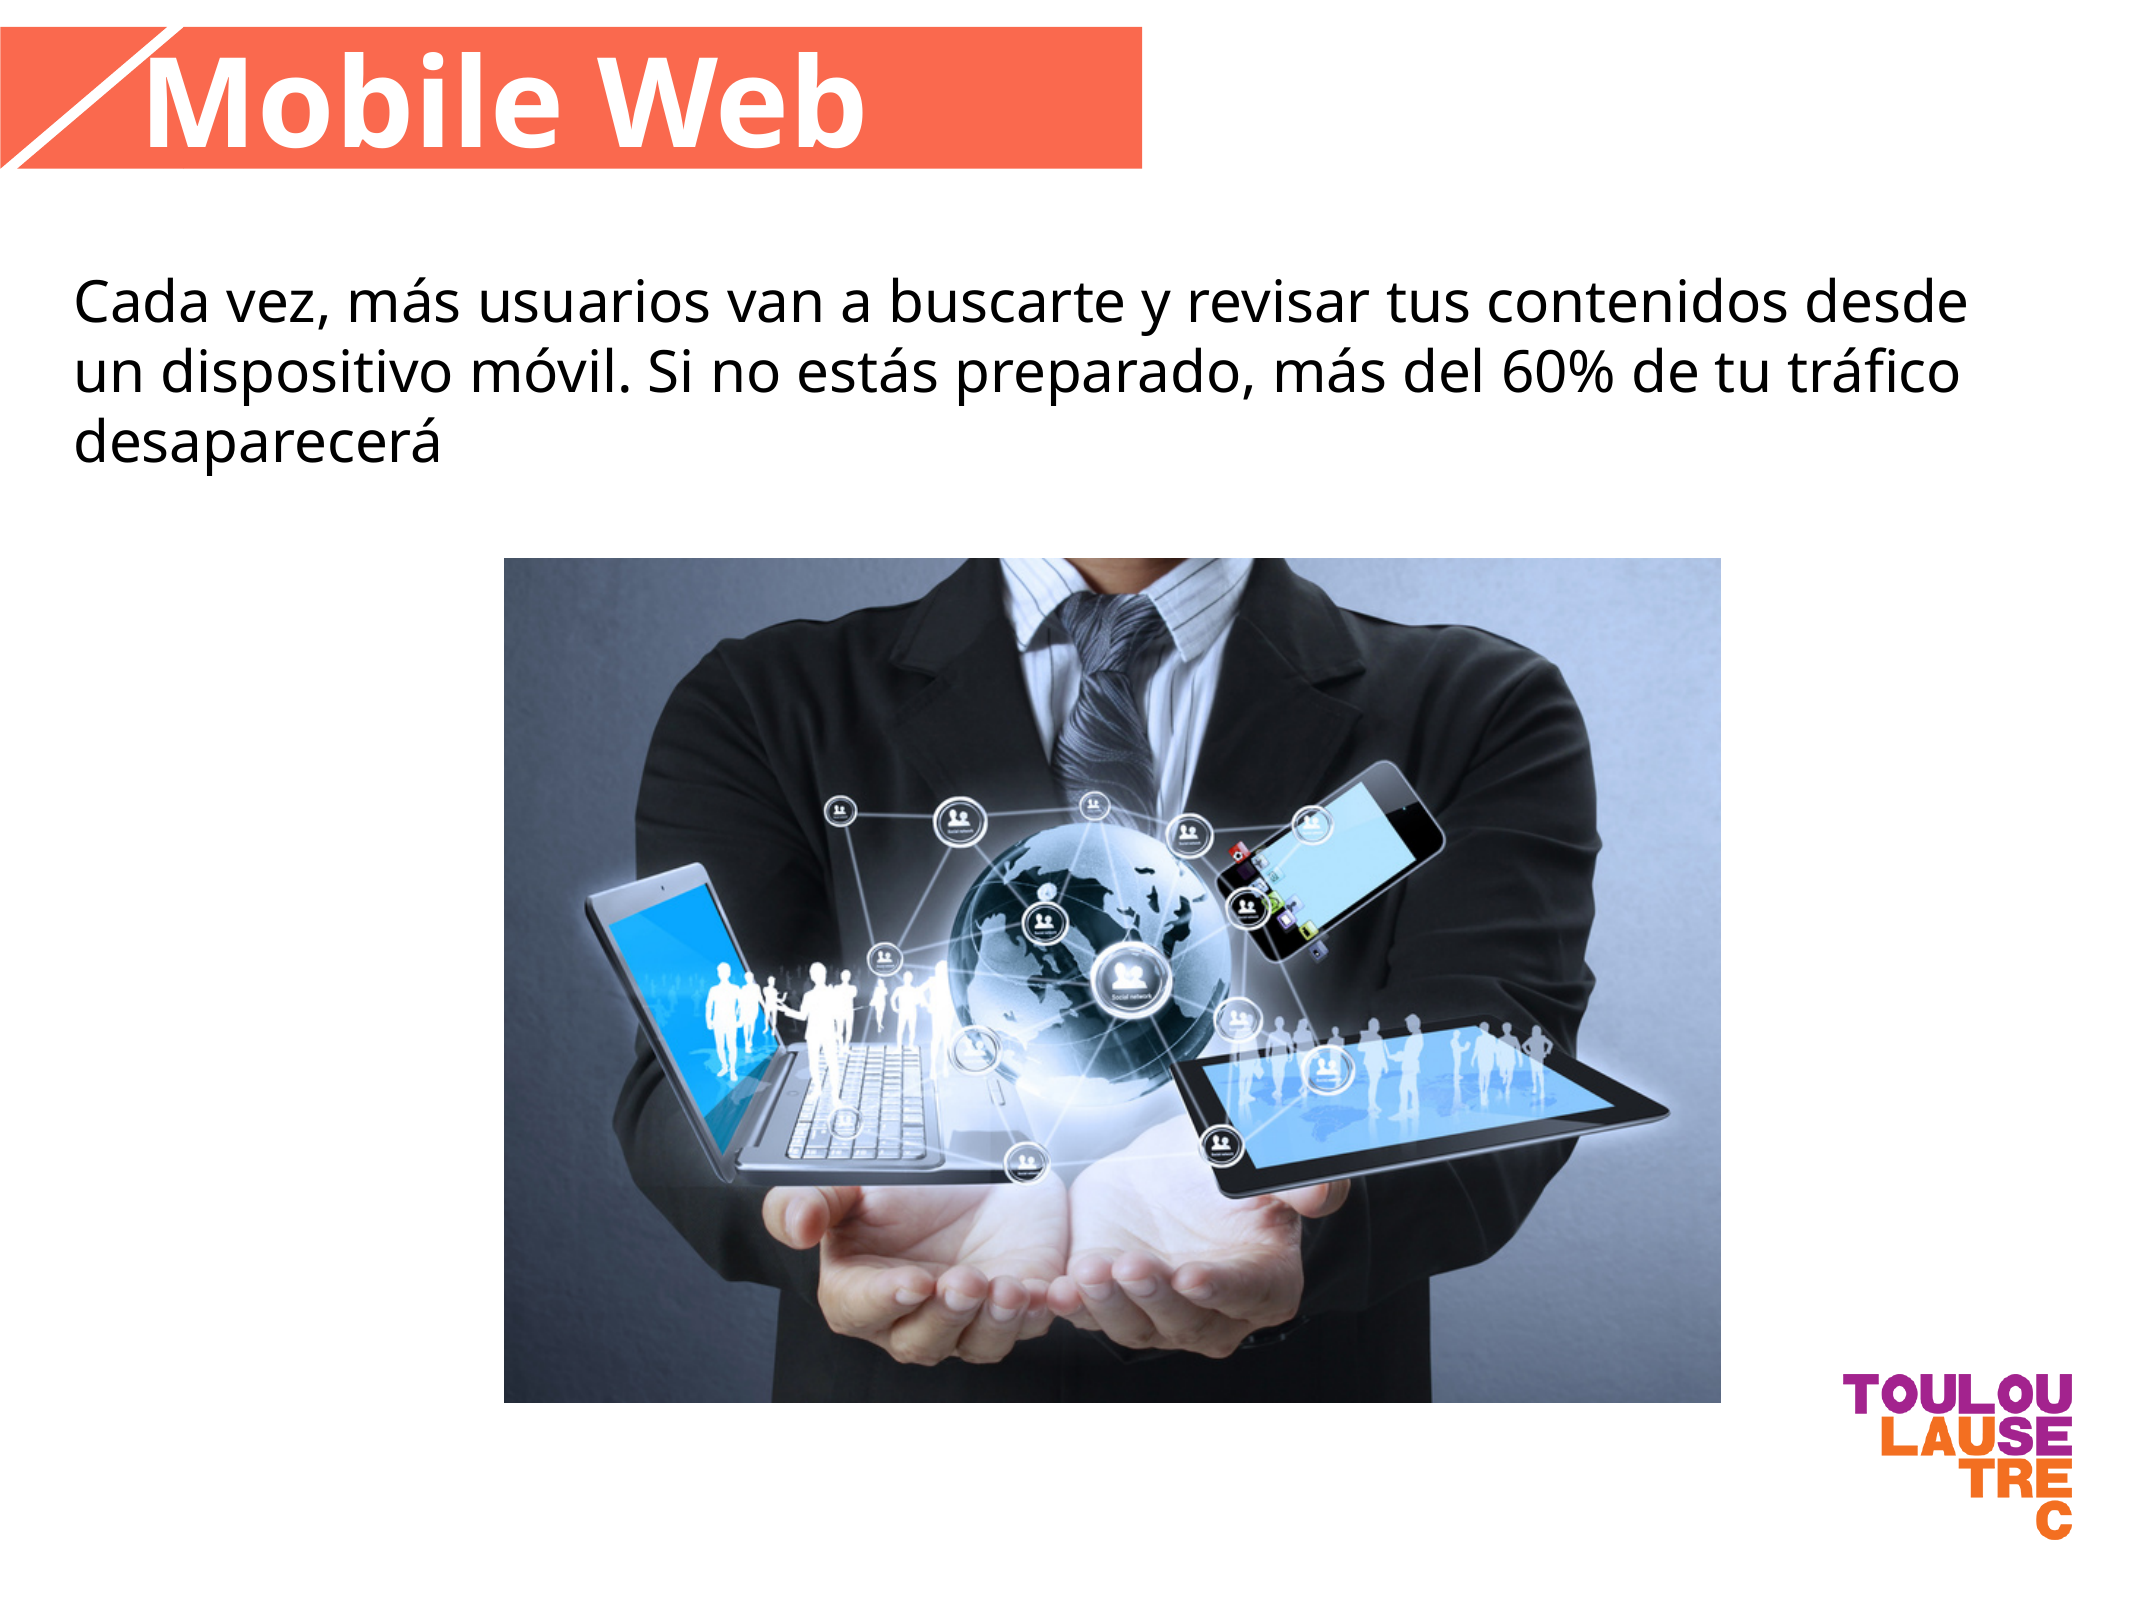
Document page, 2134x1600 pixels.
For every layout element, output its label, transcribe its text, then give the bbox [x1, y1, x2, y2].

text_box Mobile Web [133, 16, 876, 180]
text_box [876, 26, 1143, 169]
text_box Cada vez, más usuarios van a buscarte y revisar tus contenidos desde un dispositivo móvil. Si no estás preparado, más del 60% de tu tráfico desaparecerá [65, 255, 2003, 483]
text_box [17, 70, 133, 169]
text_box [0, 26, 133, 169]
picture [504, 558, 1722, 1403]
picture [1836, 1366, 2081, 1549]
